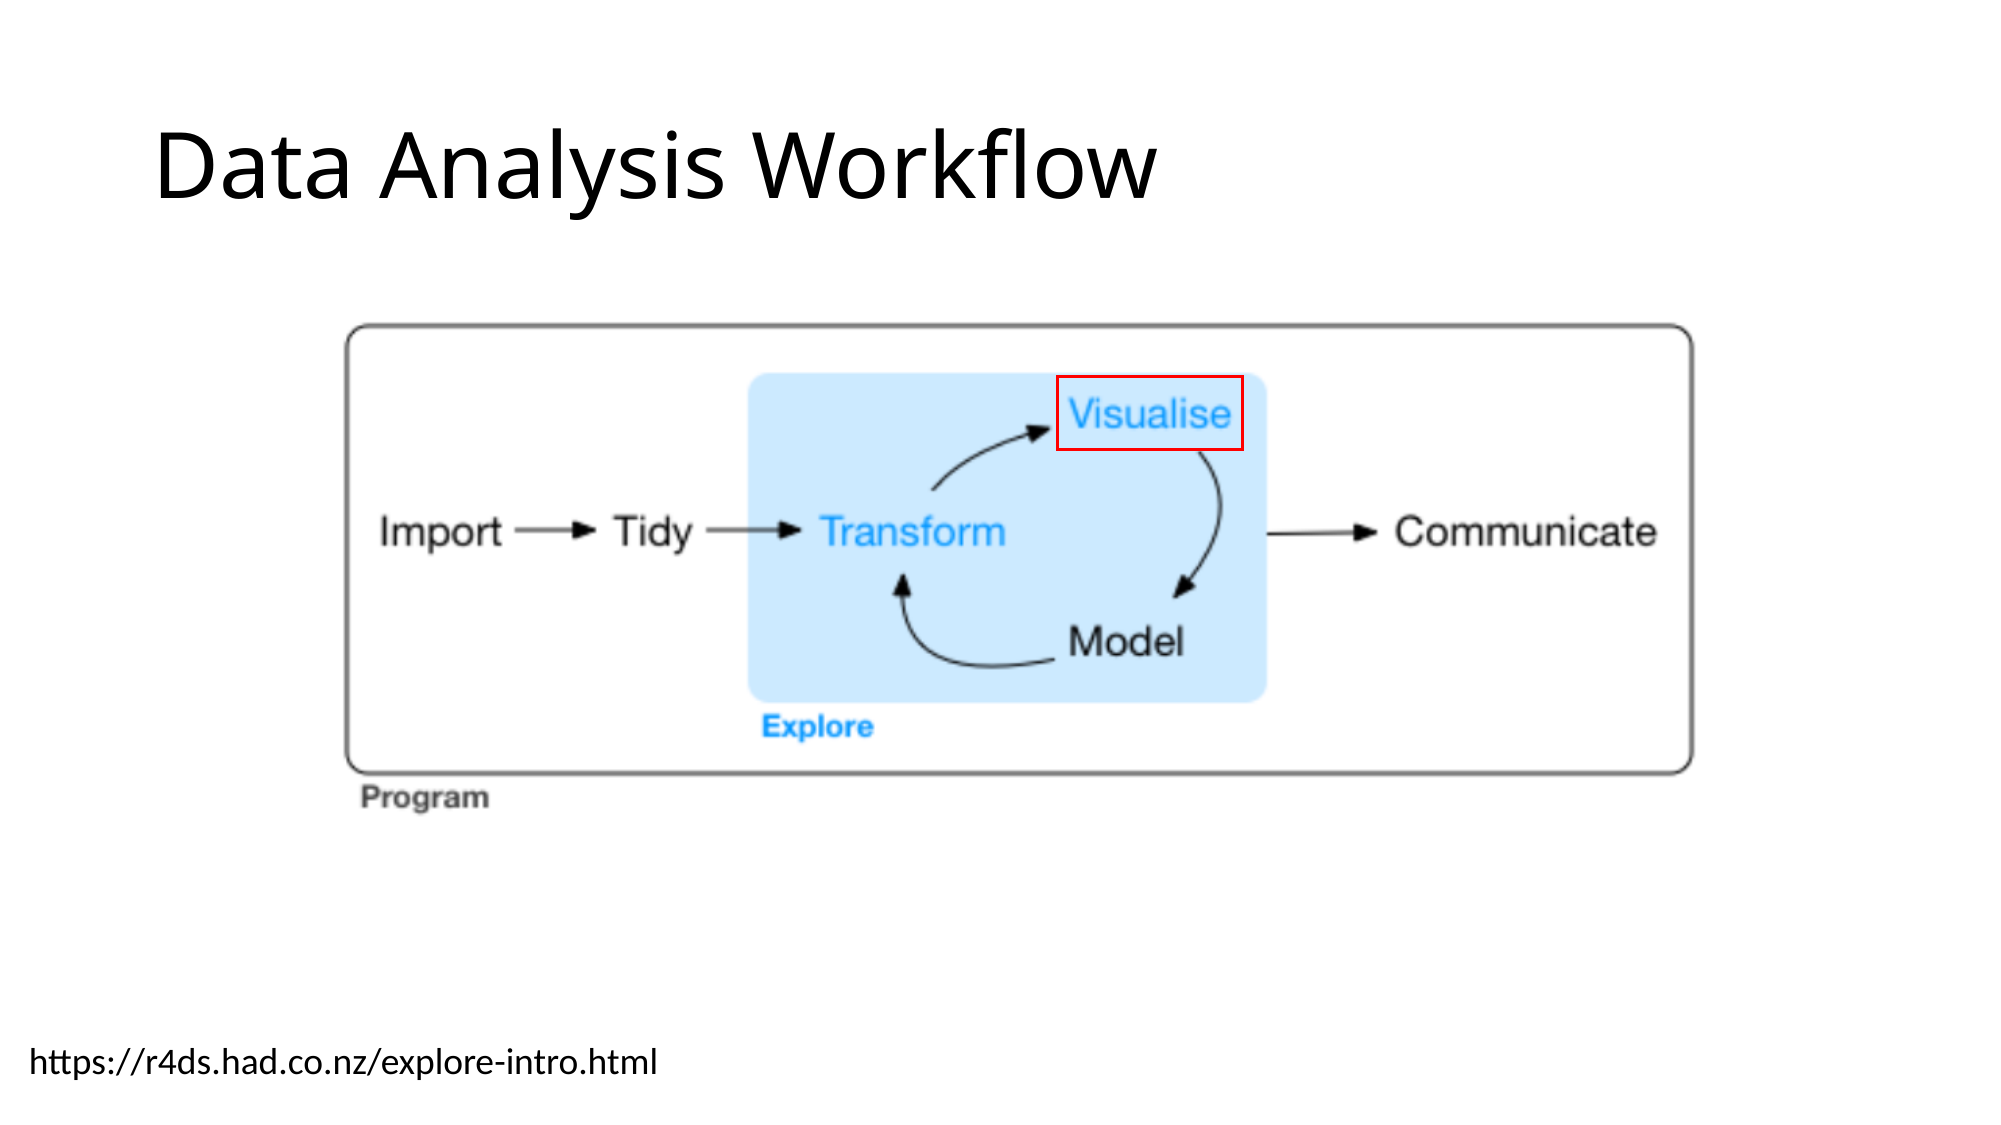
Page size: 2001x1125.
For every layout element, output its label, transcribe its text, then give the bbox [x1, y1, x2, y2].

text_box https://r4ds.had.co.nz/explore-intro.html [14, 1029, 1014, 1089]
picture [220, 288, 1780, 837]
title Data Analysis Workflow [137, 59, 1863, 278]
